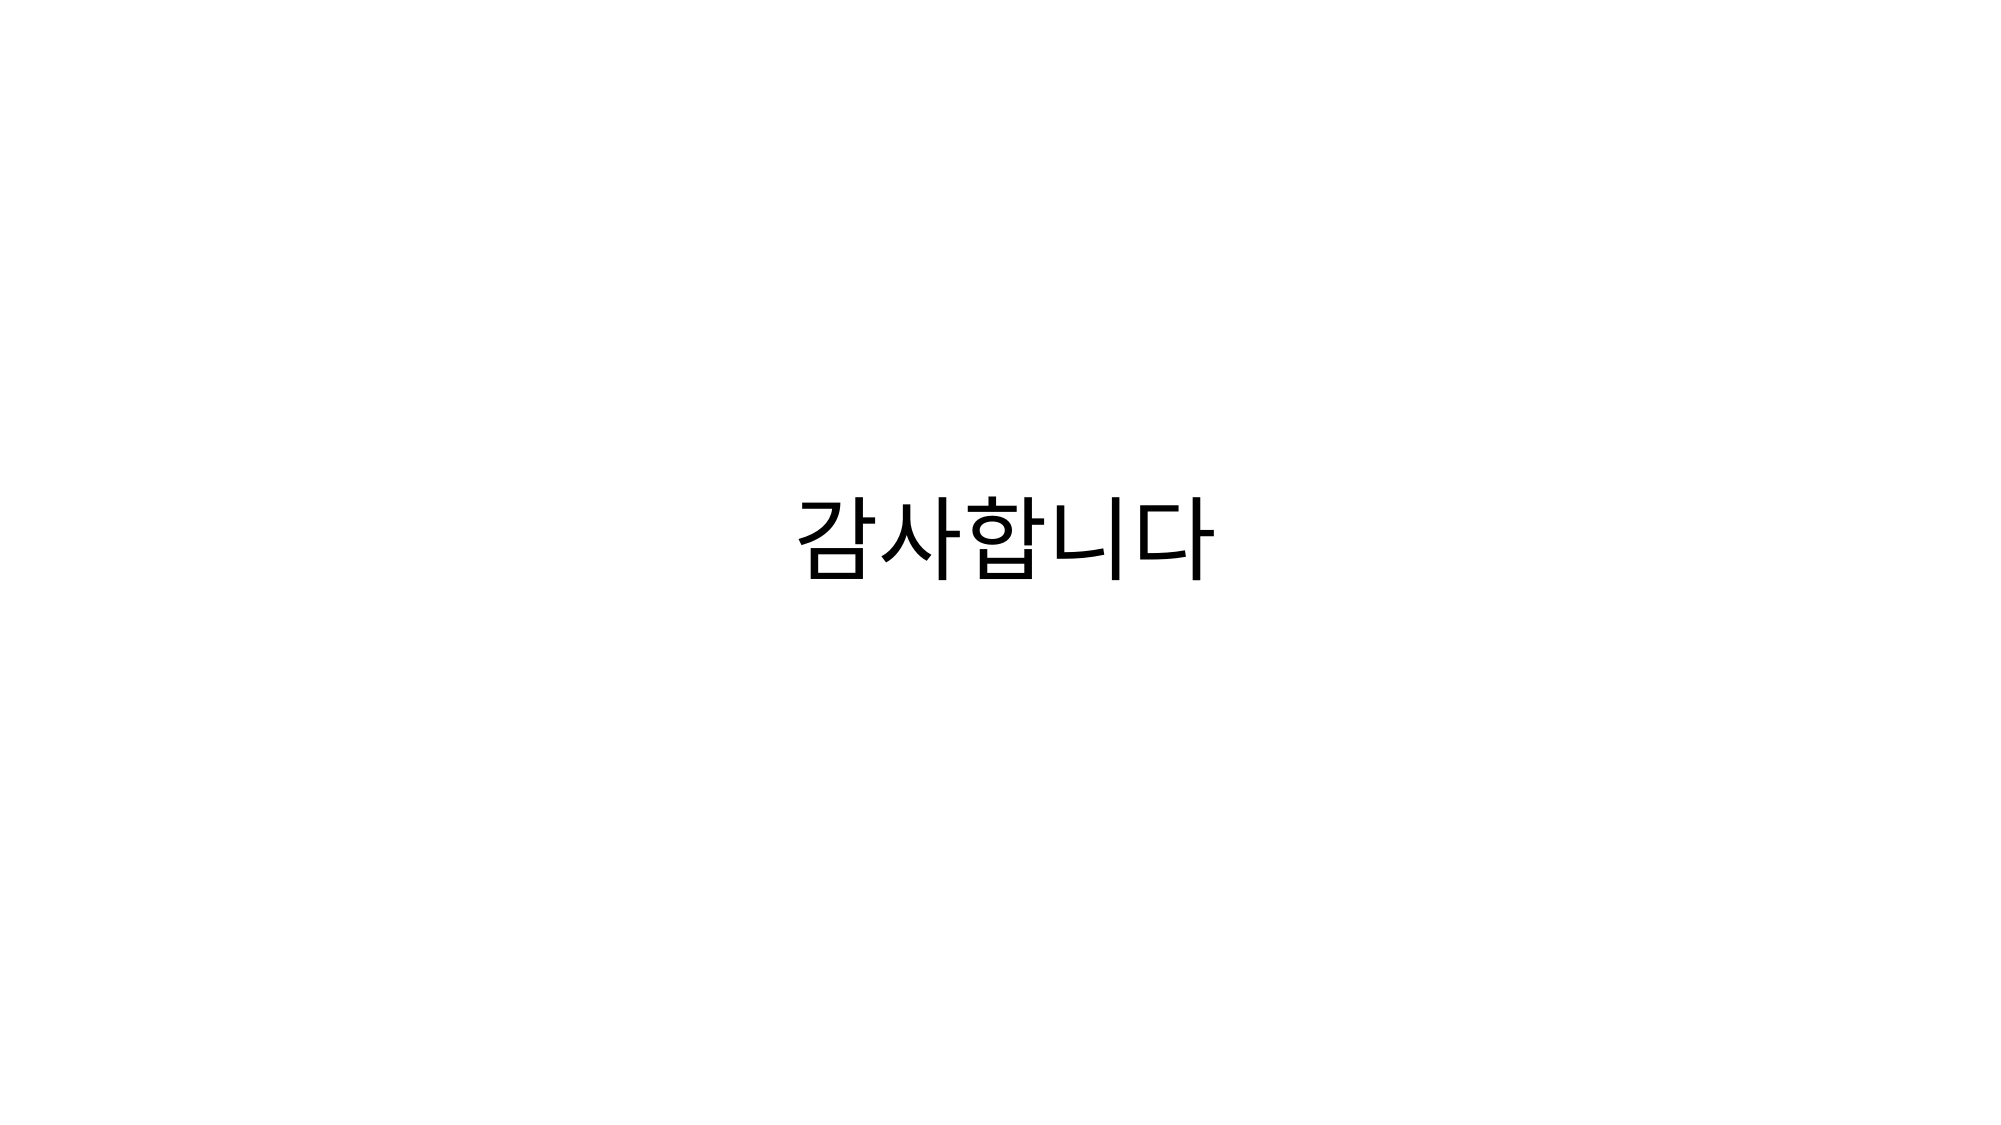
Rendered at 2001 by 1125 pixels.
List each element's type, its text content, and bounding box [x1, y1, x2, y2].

title 감사합니다 [143, 434, 1868, 653]
